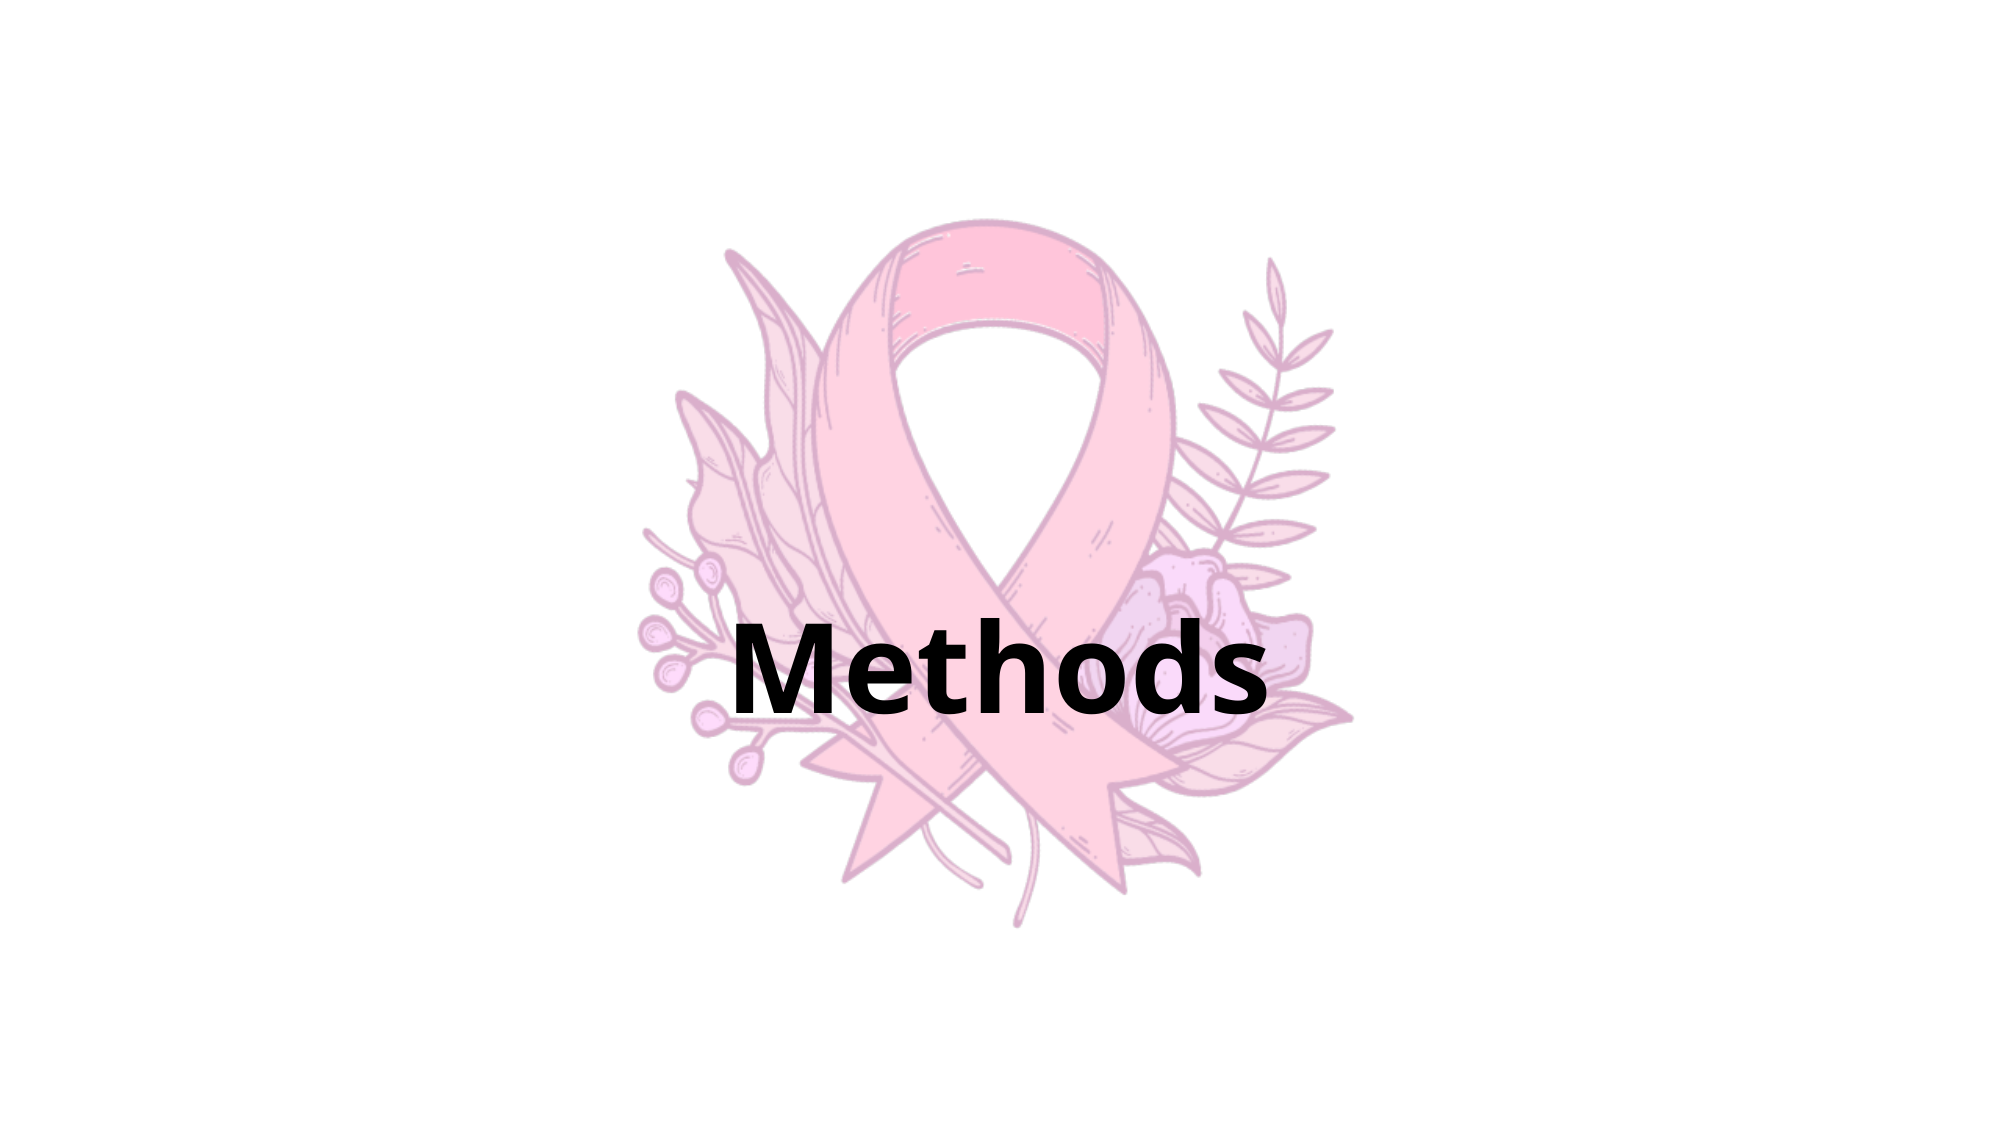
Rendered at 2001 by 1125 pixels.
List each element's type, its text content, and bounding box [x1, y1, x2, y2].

title Methods [136, 280, 1862, 749]
